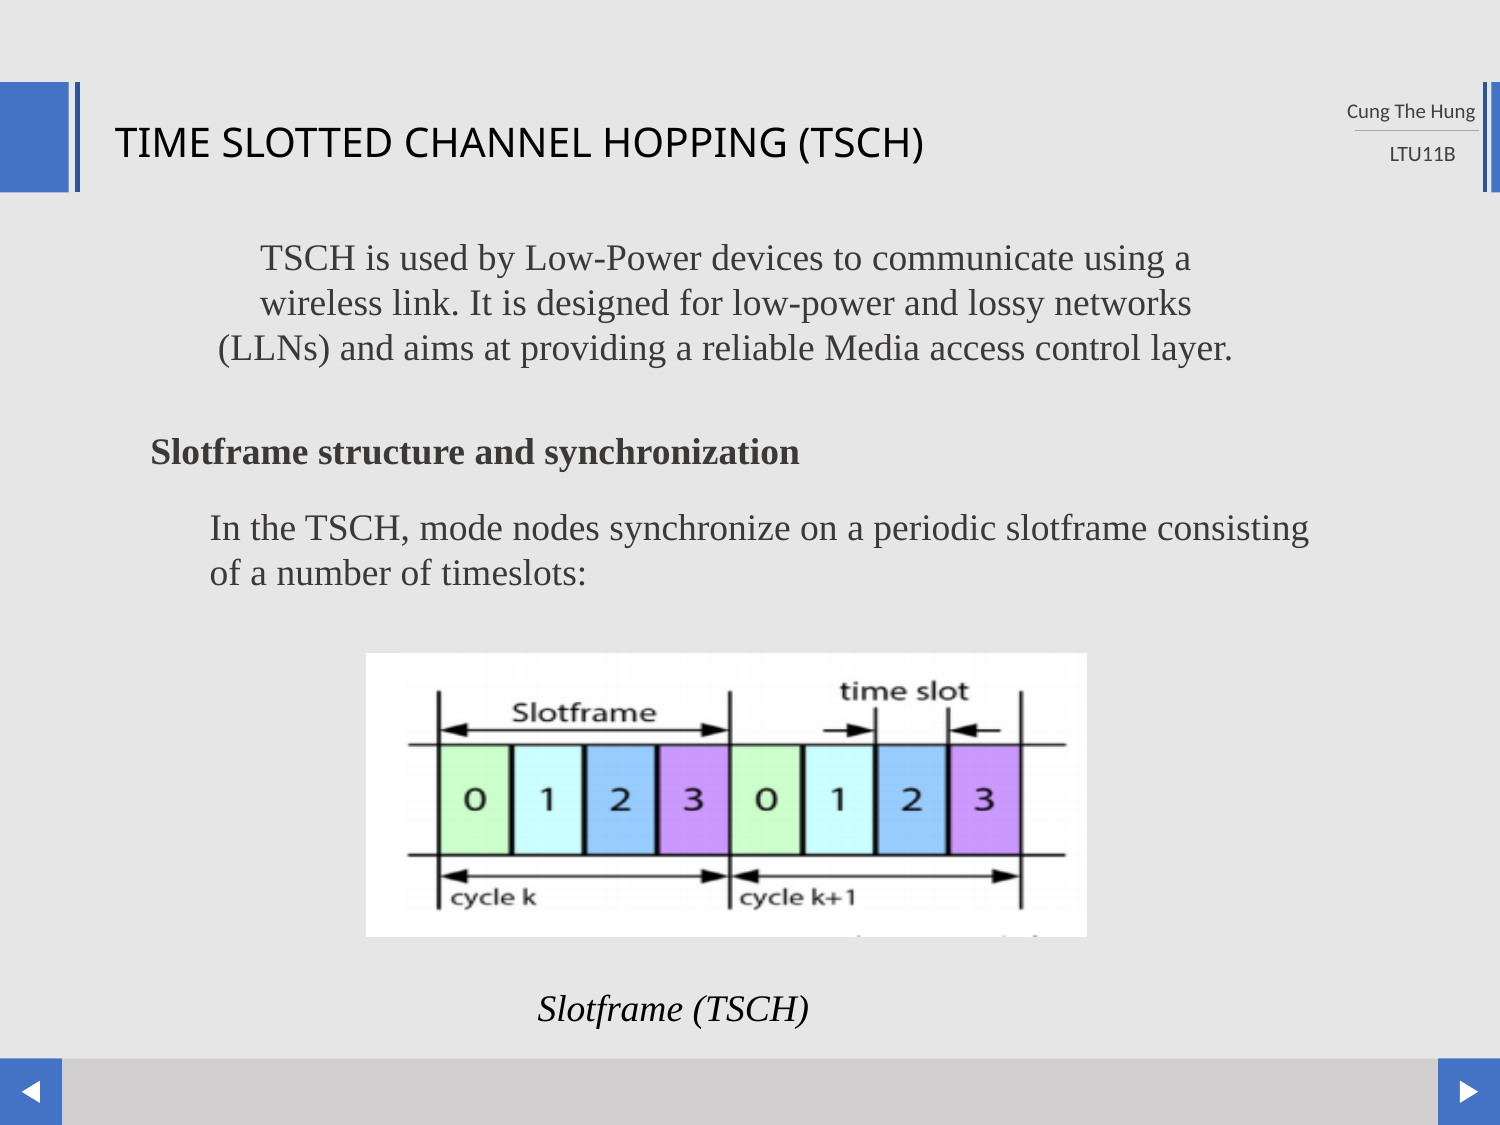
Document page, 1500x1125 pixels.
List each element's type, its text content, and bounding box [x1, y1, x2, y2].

picture [366, 653, 1087, 937]
text_box In the TSCH, mode nodes synchronize on a periodic slotframe consisting of a number of timeslots: [194, 495, 1329, 601]
text_box Slotframe structure and synchronization [135, 396, 1051, 480]
text_box Slotframe (TSCH) [522, 976, 825, 1037]
text_box TSCH is used by Low-Power devices to communicate using a wireless link. It is designed for low-power and lossy networks (LLNs) and aims at providing a reliable Media access control layer. [194, 225, 1258, 376]
title TIME SLOTTED CHANNEL HOPPING (TSCH) [100, 106, 1329, 174]
